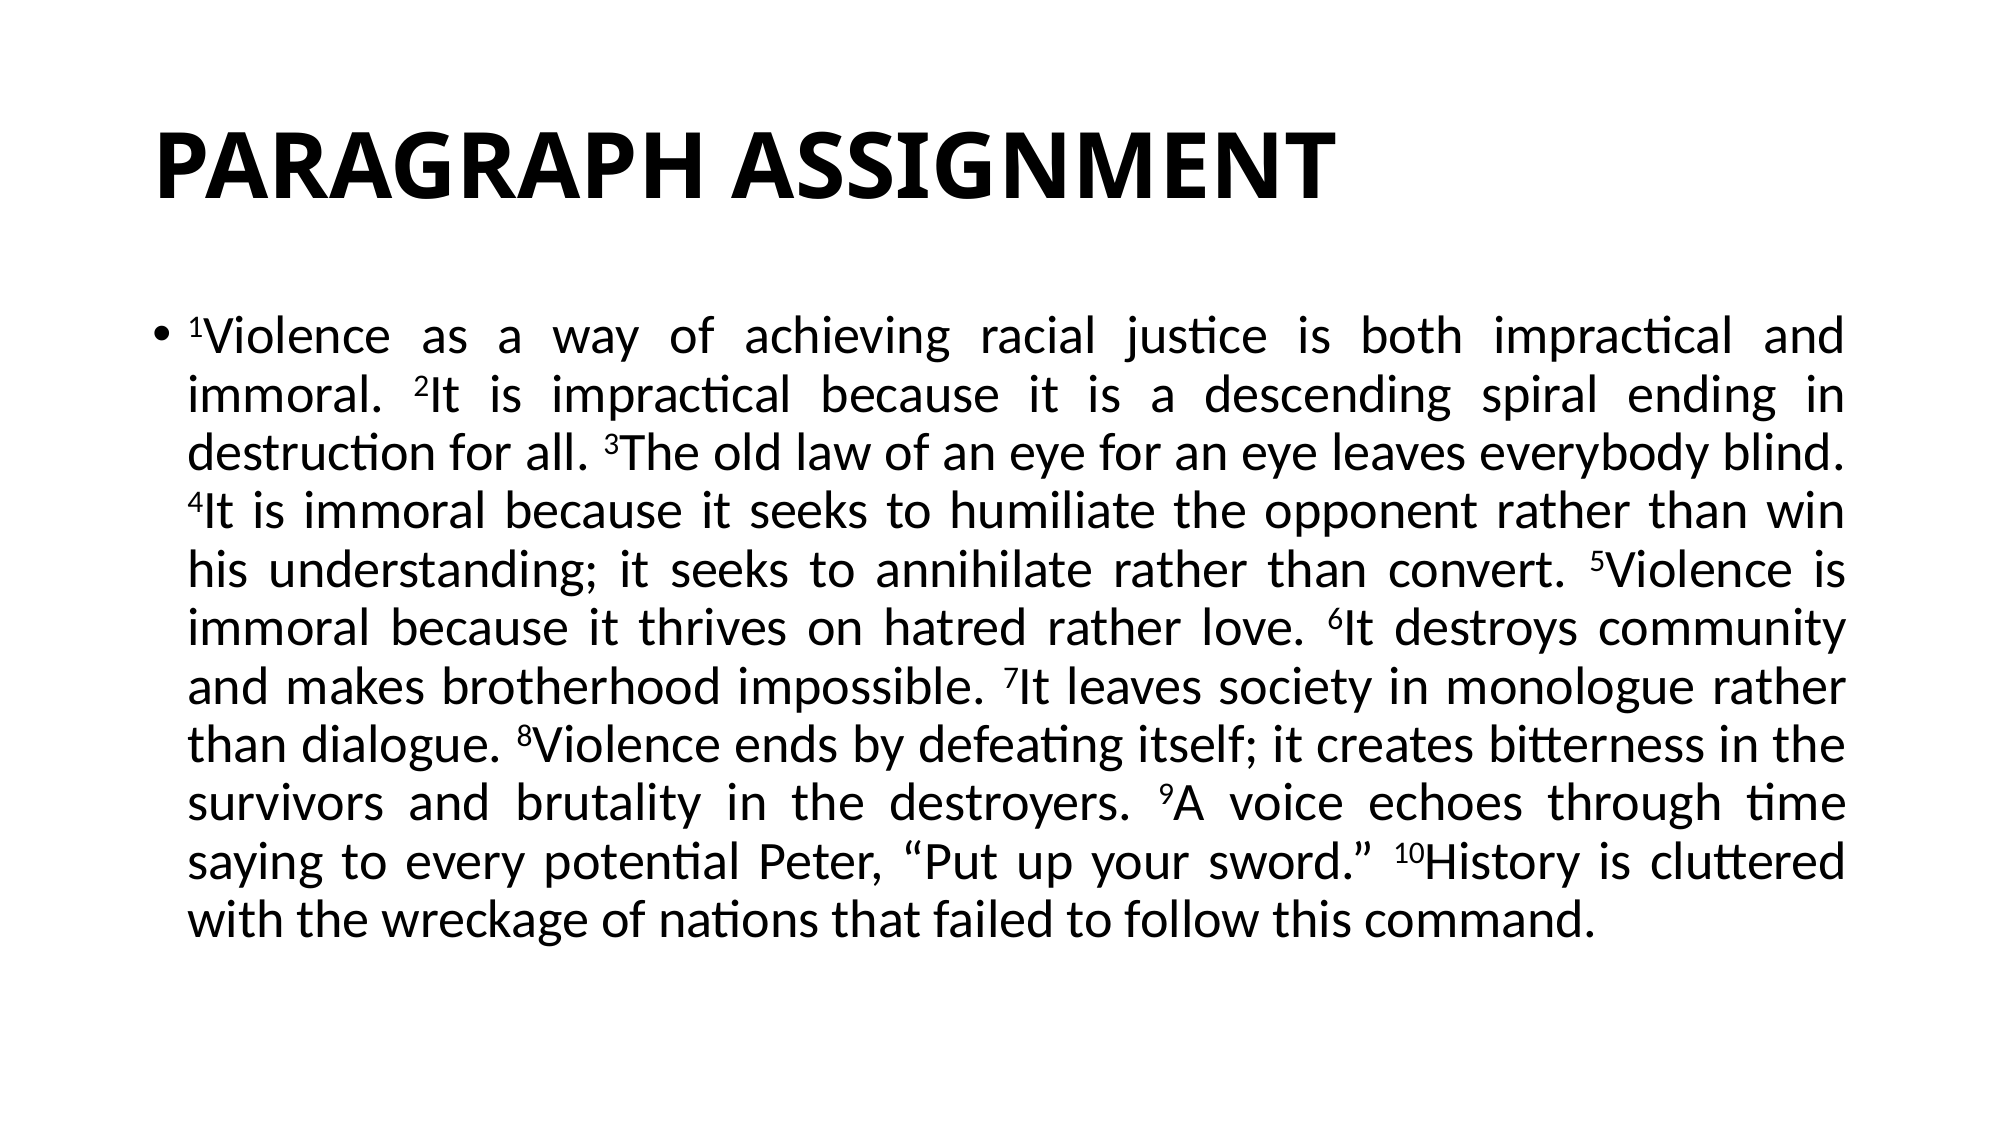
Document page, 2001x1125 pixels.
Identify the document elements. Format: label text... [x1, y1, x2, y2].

list 1Violence as a way of achieving racial justice is both impractical and immoral. 2It is impractical because it is a descending spiral ending in destruction for all. 3The old law of an eye for an eye leaves everybody blind. 4It is immoral because it seeks to humiliate the opponent rather than win his understanding; it seeks to annihilate rather than convert. 5Violence is immoral because it thrives on hatred rather love. 6It destroys community and makes brotherhood impossible. 7It leaves society in monologue rather than dialogue. 8Violence ends by defeating itself; it creates bitterness in the survivors and brutality in the destroyers. 9A voice echoes through time saying to every potential Peter, “Put up your sword.” 10History is cluttered with the wreckage of nations that failed to follow this command. [137, 299, 1863, 1014]
title PARAGRAPH ASSIGNMENT [137, 59, 1863, 278]
